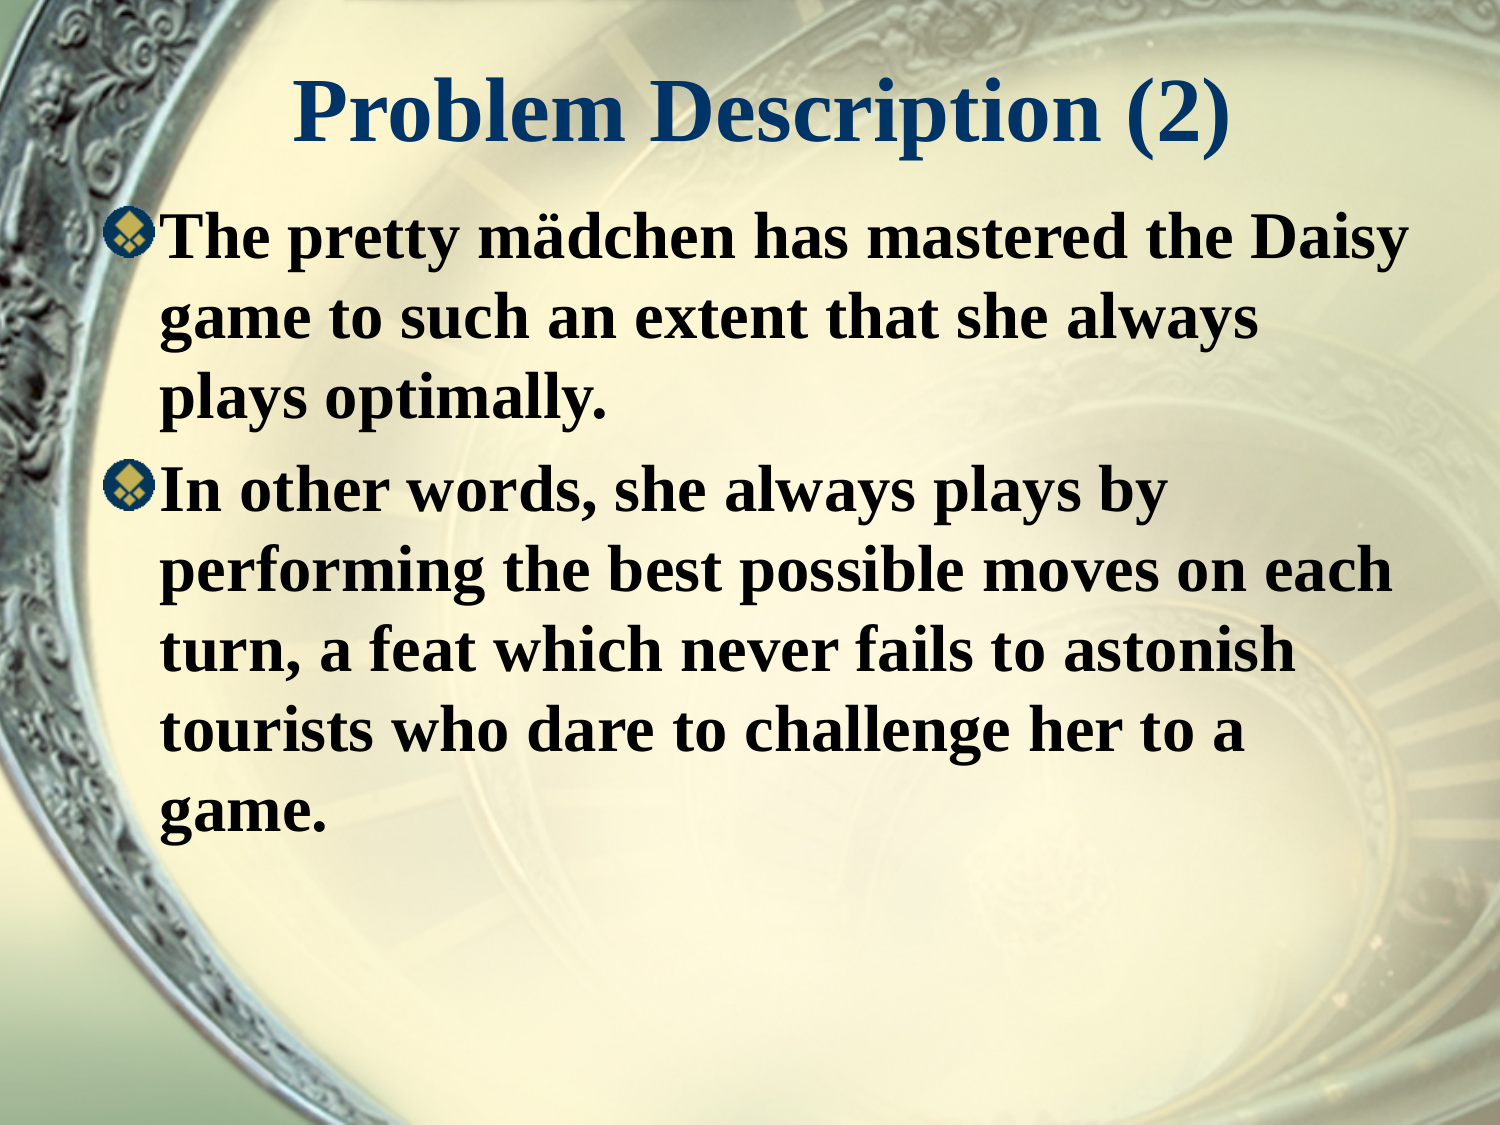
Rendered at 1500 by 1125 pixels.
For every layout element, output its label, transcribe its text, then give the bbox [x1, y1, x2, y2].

title Problem Description (2) [88, 54, 1438, 184]
list The pretty mädchen has mastered the Daisy game to such an extent that she always plays optimally. In other words, she always plays by performing the best possible moves on each turn, a feat which never fails to astonish tourists who dare to challenge her to a game. [88, 184, 1438, 872]
picture [0, 0, 1500, 1125]
